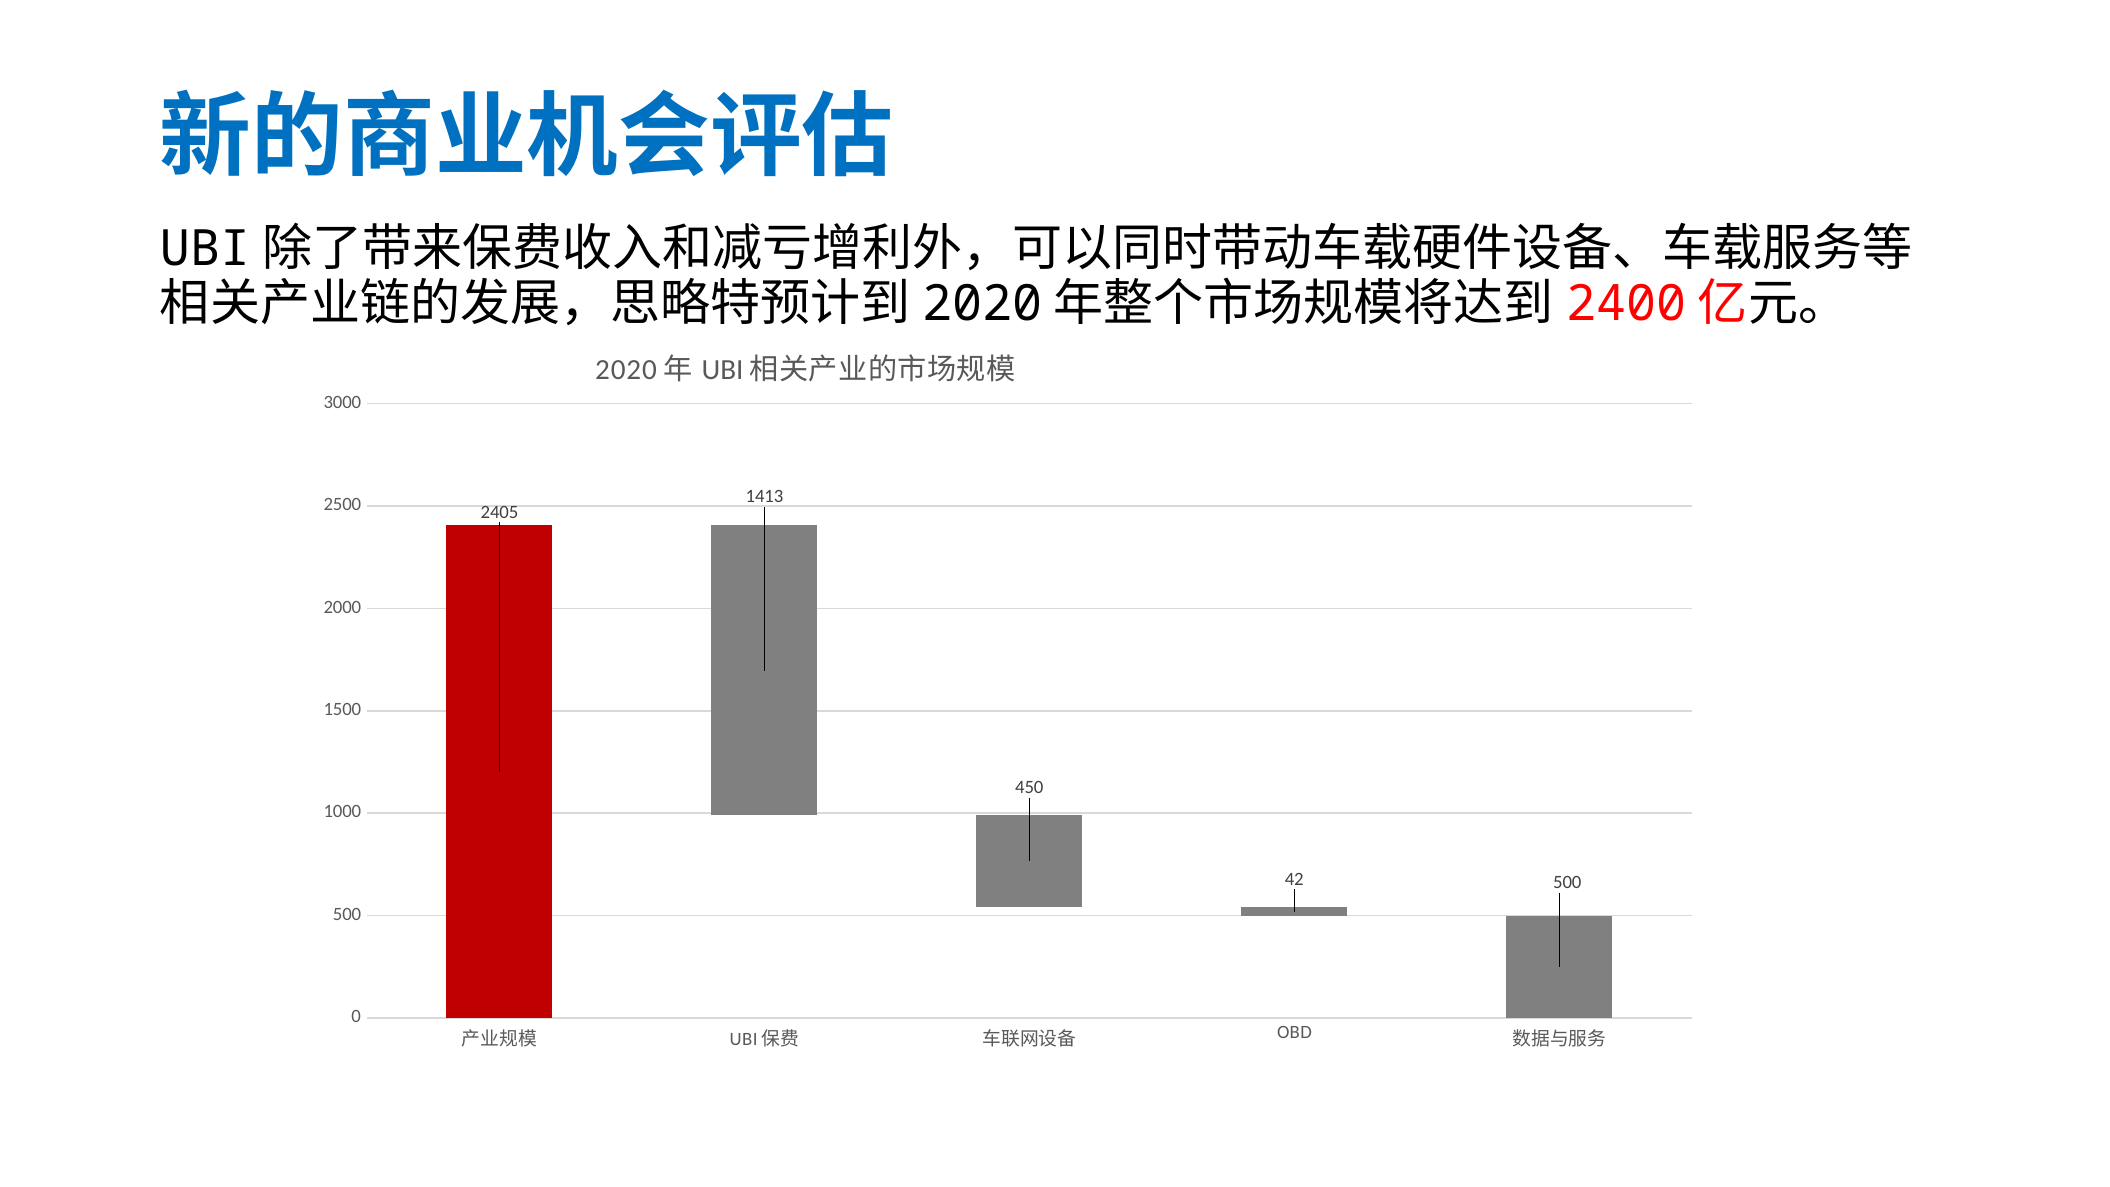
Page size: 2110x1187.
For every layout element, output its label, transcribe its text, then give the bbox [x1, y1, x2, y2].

chart [275, 315, 1693, 1060]
title 新的商业机会评估 [145, 63, 1965, 215]
list UBI除了带来保费收入和减亏增利外，可以同时带动车载硬件设备、车载服务等相关产业链的发展，思略特预计到2020年整个市场规模将达到2400亿元。 [145, 215, 1965, 1069]
